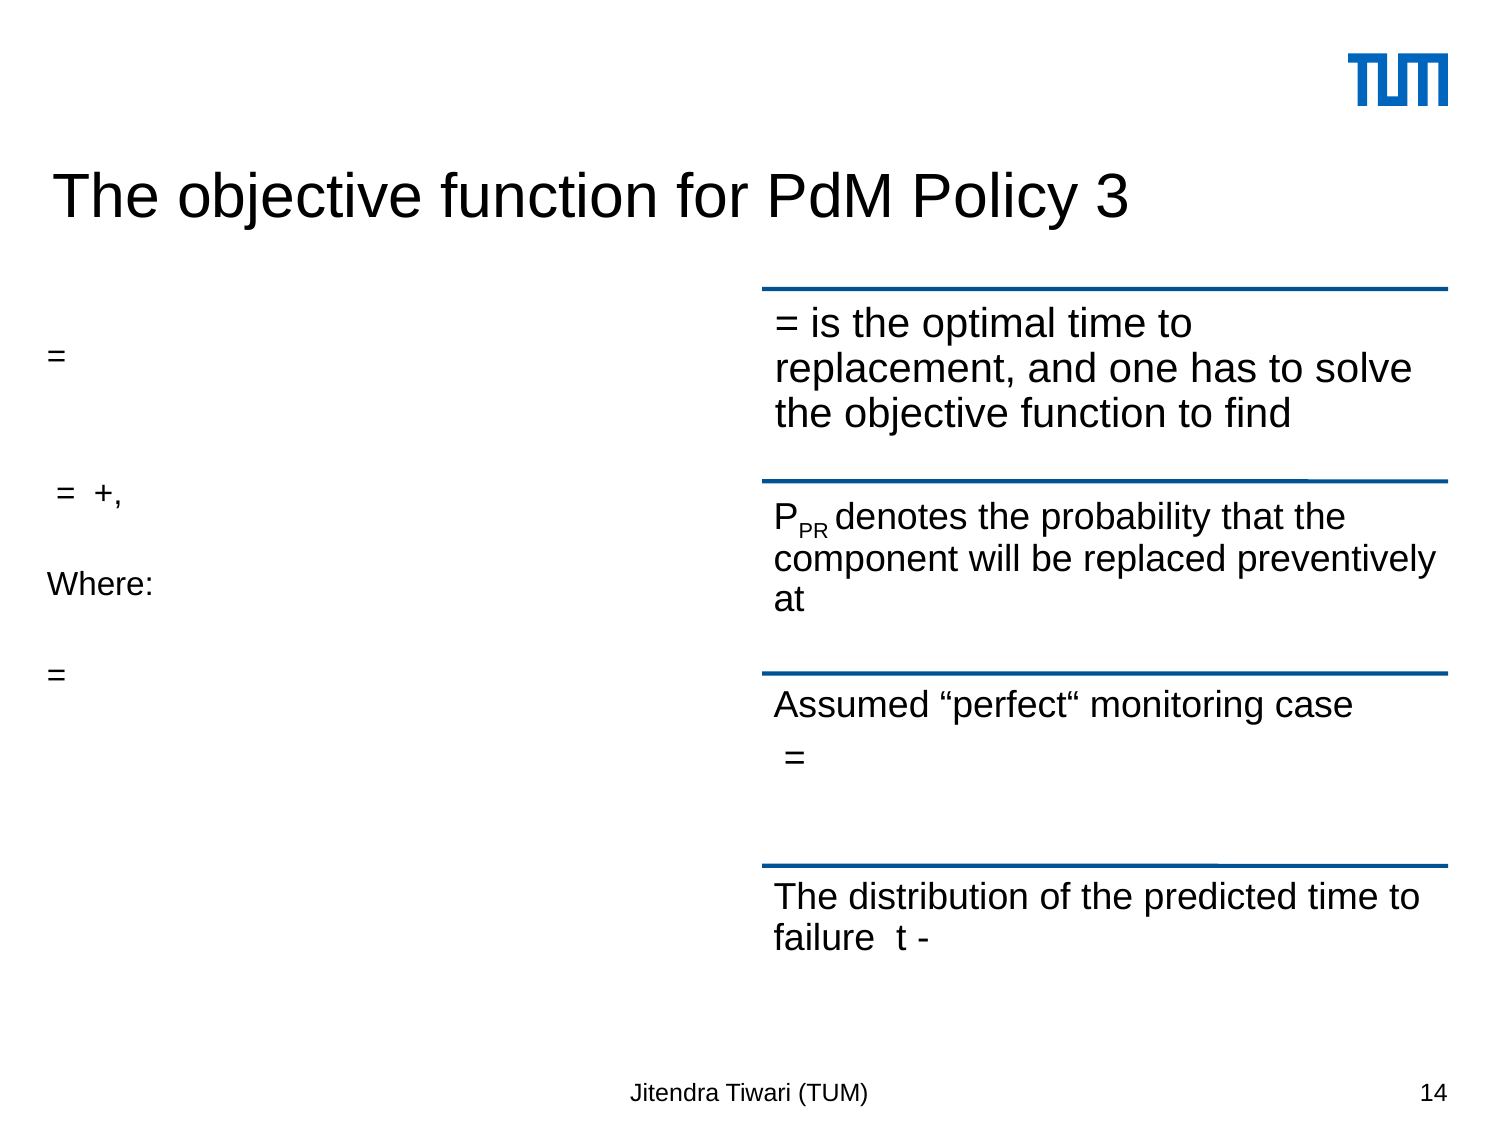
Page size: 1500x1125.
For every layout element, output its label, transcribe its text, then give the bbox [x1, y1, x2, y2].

title The objective function for PdM Policy 3 [52, 162, 1449, 231]
footer Jitendra Tiwari (TUM) [51, 1061, 1448, 1122]
